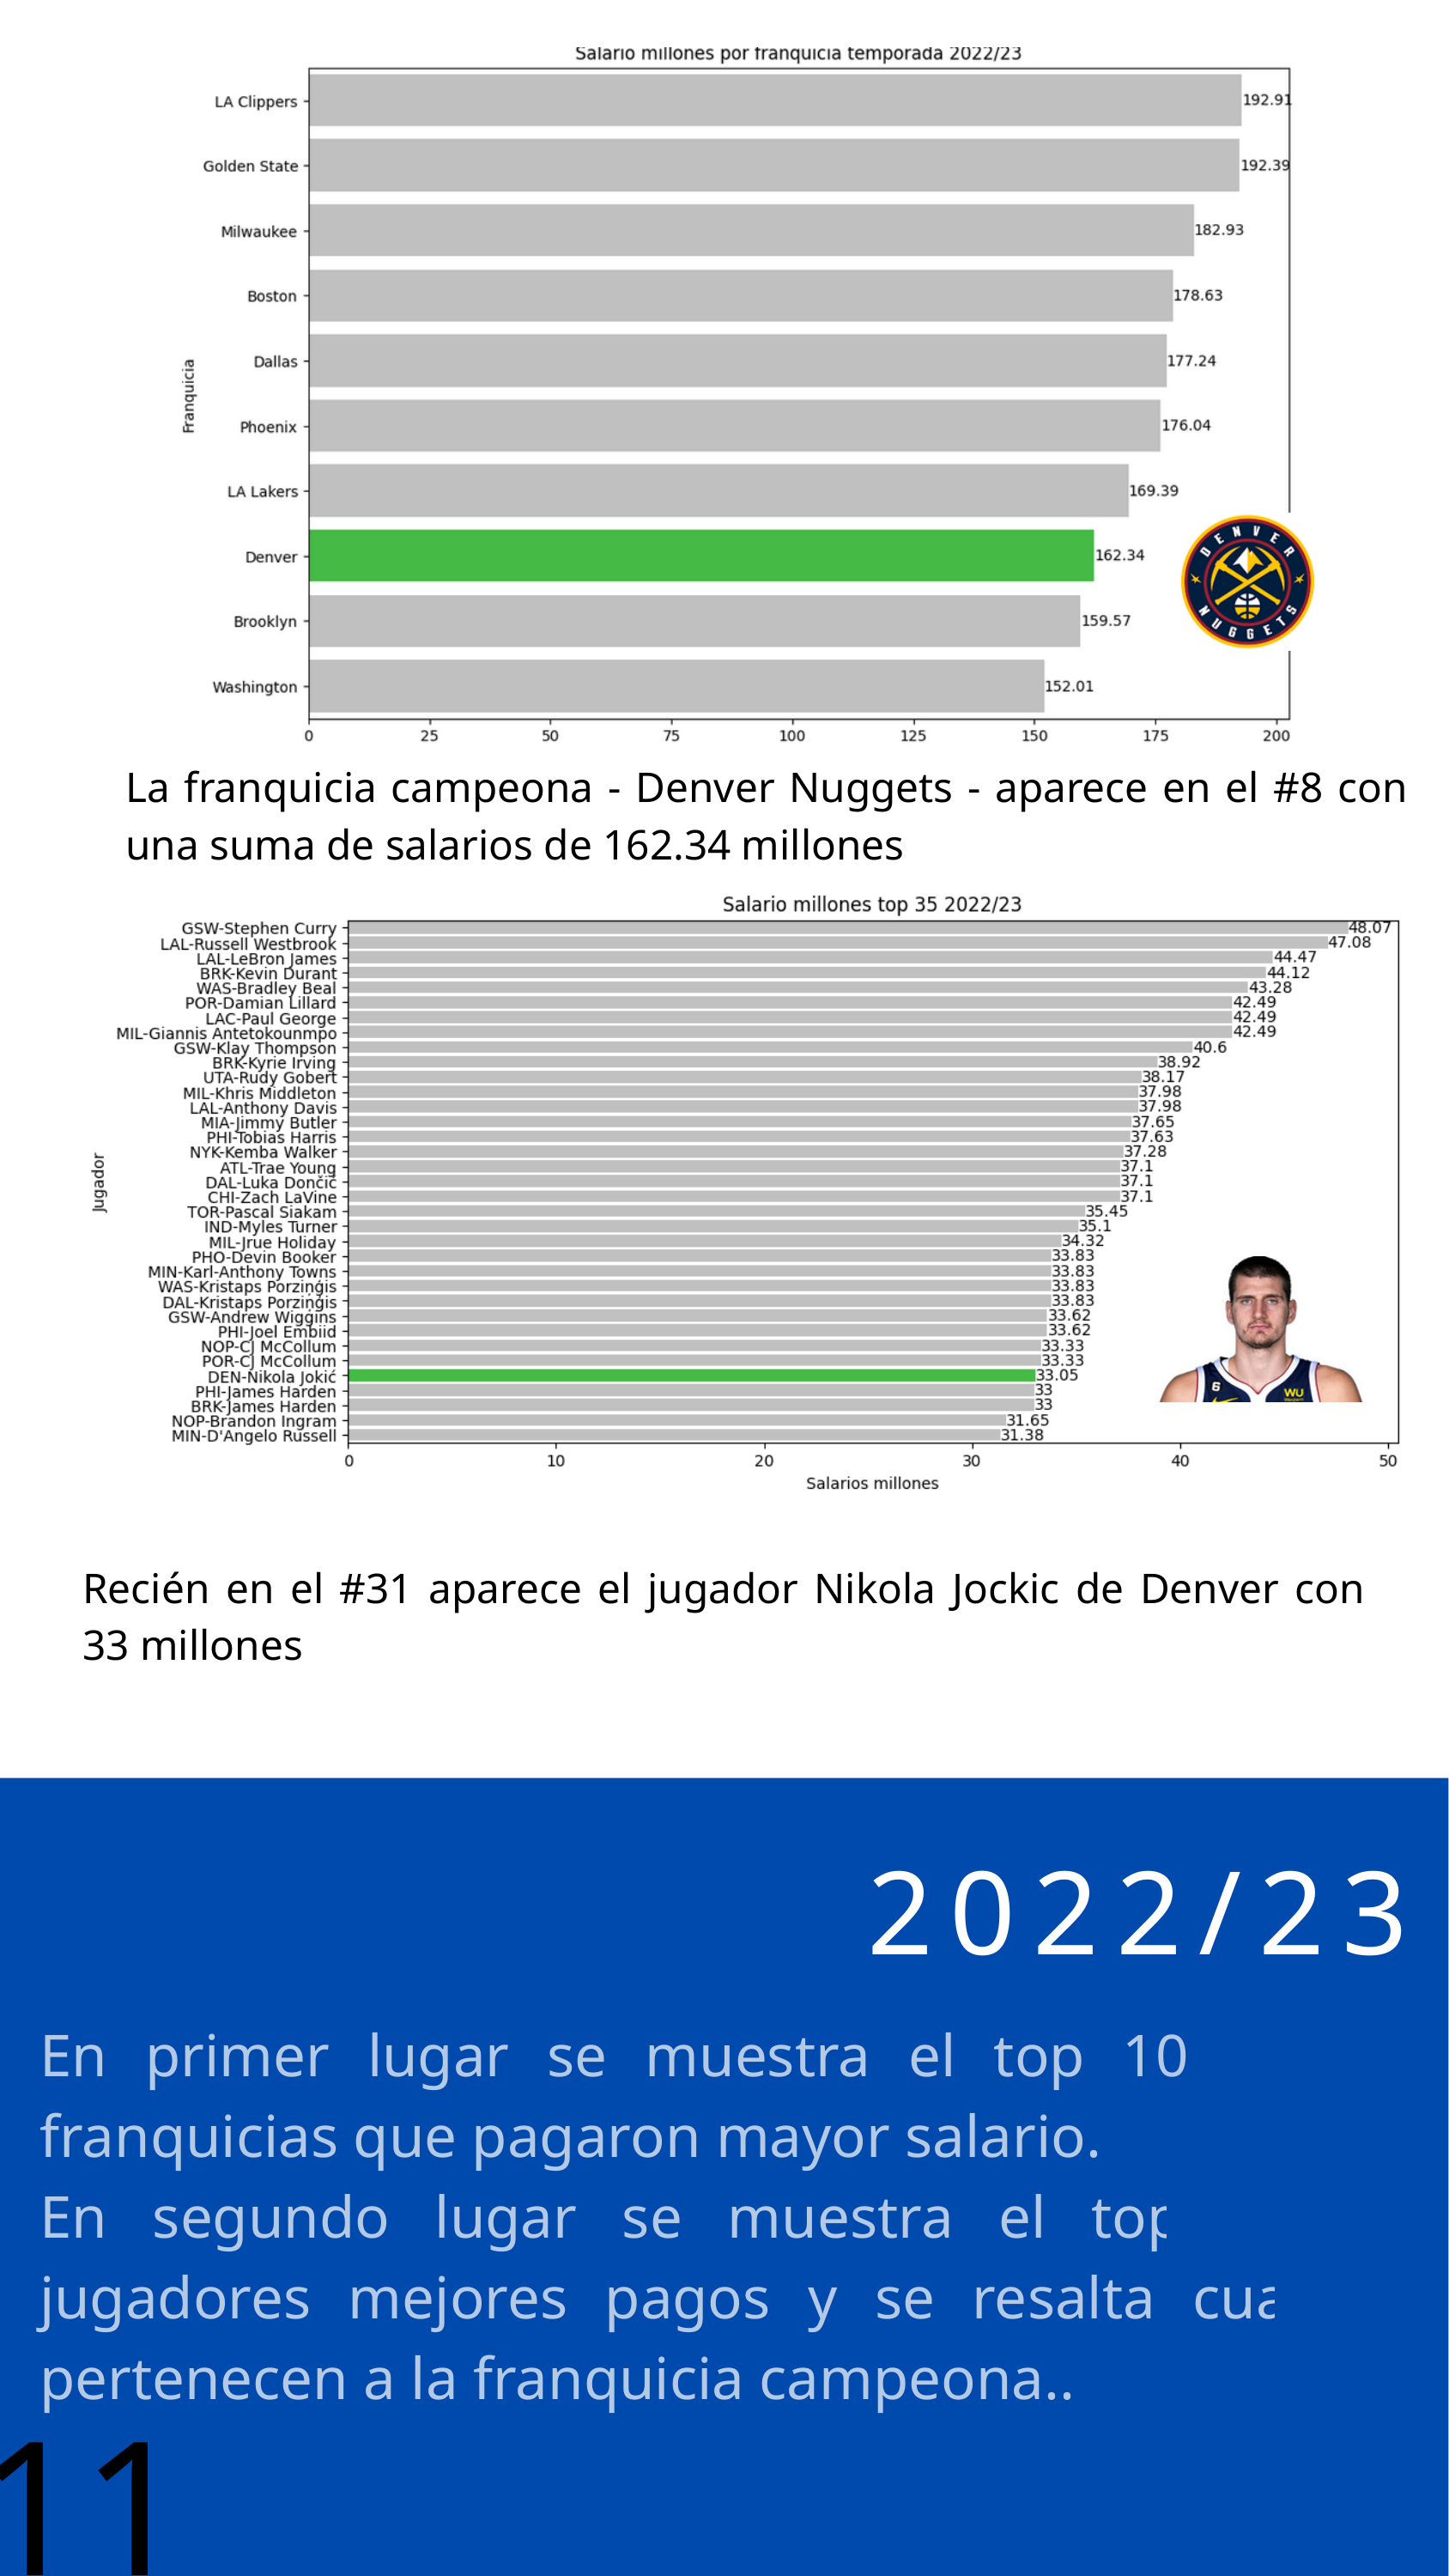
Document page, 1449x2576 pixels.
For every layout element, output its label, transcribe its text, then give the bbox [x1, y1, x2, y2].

text_box La franquicia campeona - Denver Nuggets - aparece en el #8 con una suma de salarios de 162.34 millones [125, 753, 1410, 869]
text_box [82, 884, 1410, 1503]
text_box [1155, 513, 1335, 651]
text_box [172, 47, 1304, 744]
text_box [0, 1777, 1449, 2576]
text_box [1155, 1256, 1367, 1403]
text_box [39, 1844, 1410, 2401]
text_box 11 [0, 2427, 218, 2576]
text_box Recién en el #31 aparece el jugador Nikola Jockic de Denver con 33 millones [82, 1553, 1367, 1669]
